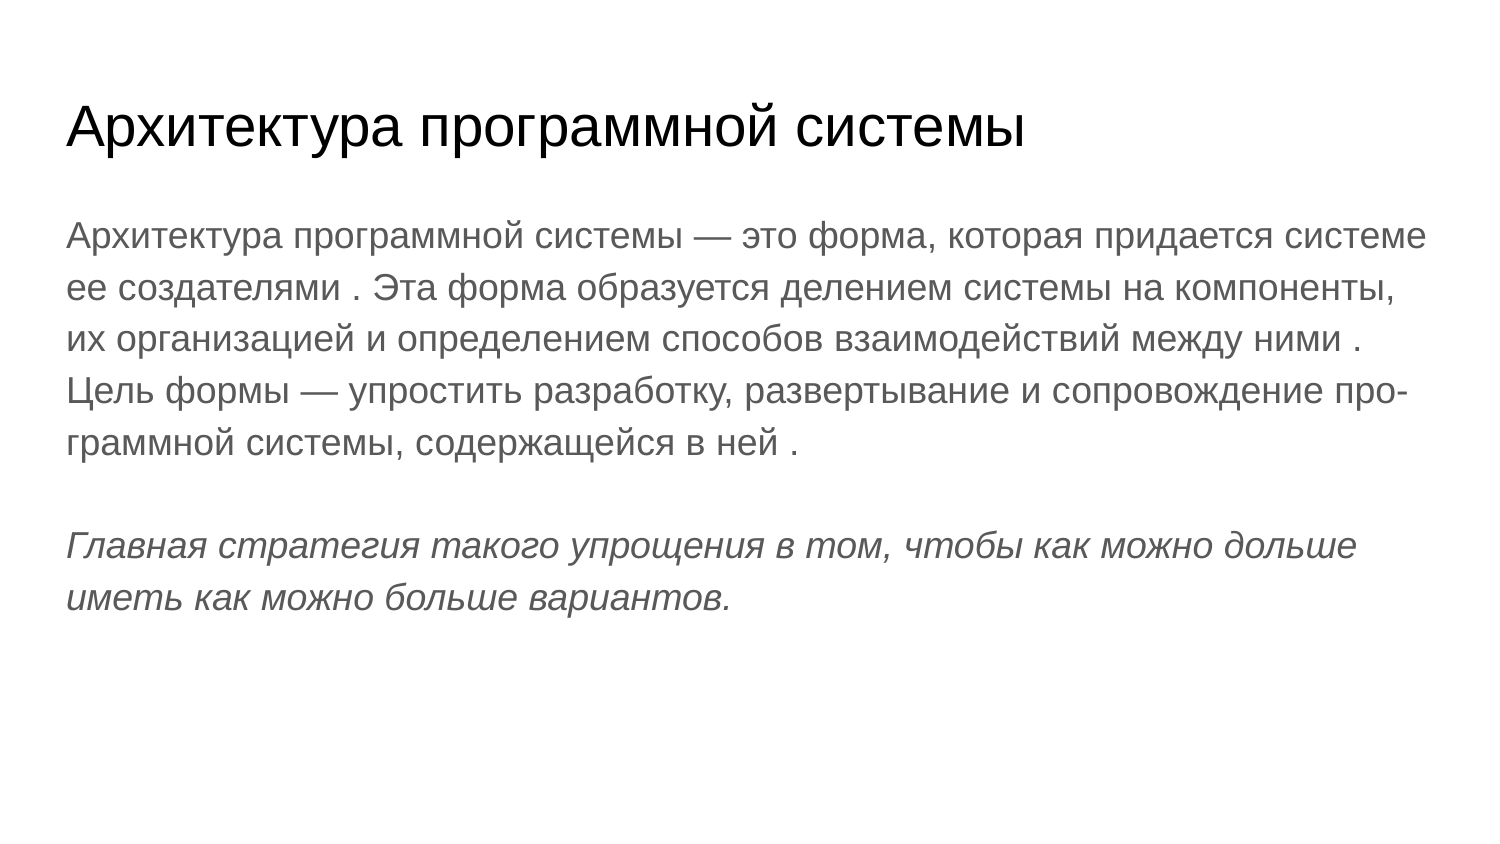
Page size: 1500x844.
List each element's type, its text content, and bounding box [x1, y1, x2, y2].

list Архитектура программной системы — это форма, которая придается системе ее создателями . Эта форма образуется делением системы на компоненты, их организацией и определением способов взаимодействий между ними . Цель формы — упростить разработку, развертывание и сопровождение про- граммной системы, содержащейся в ней . Главная стратегия такого упрощения в том, чтобы как можно дольше иметь как можно больше вариантов. [51, 189, 1449, 750]
title Архитектура программной системы [51, 72, 1449, 167]
